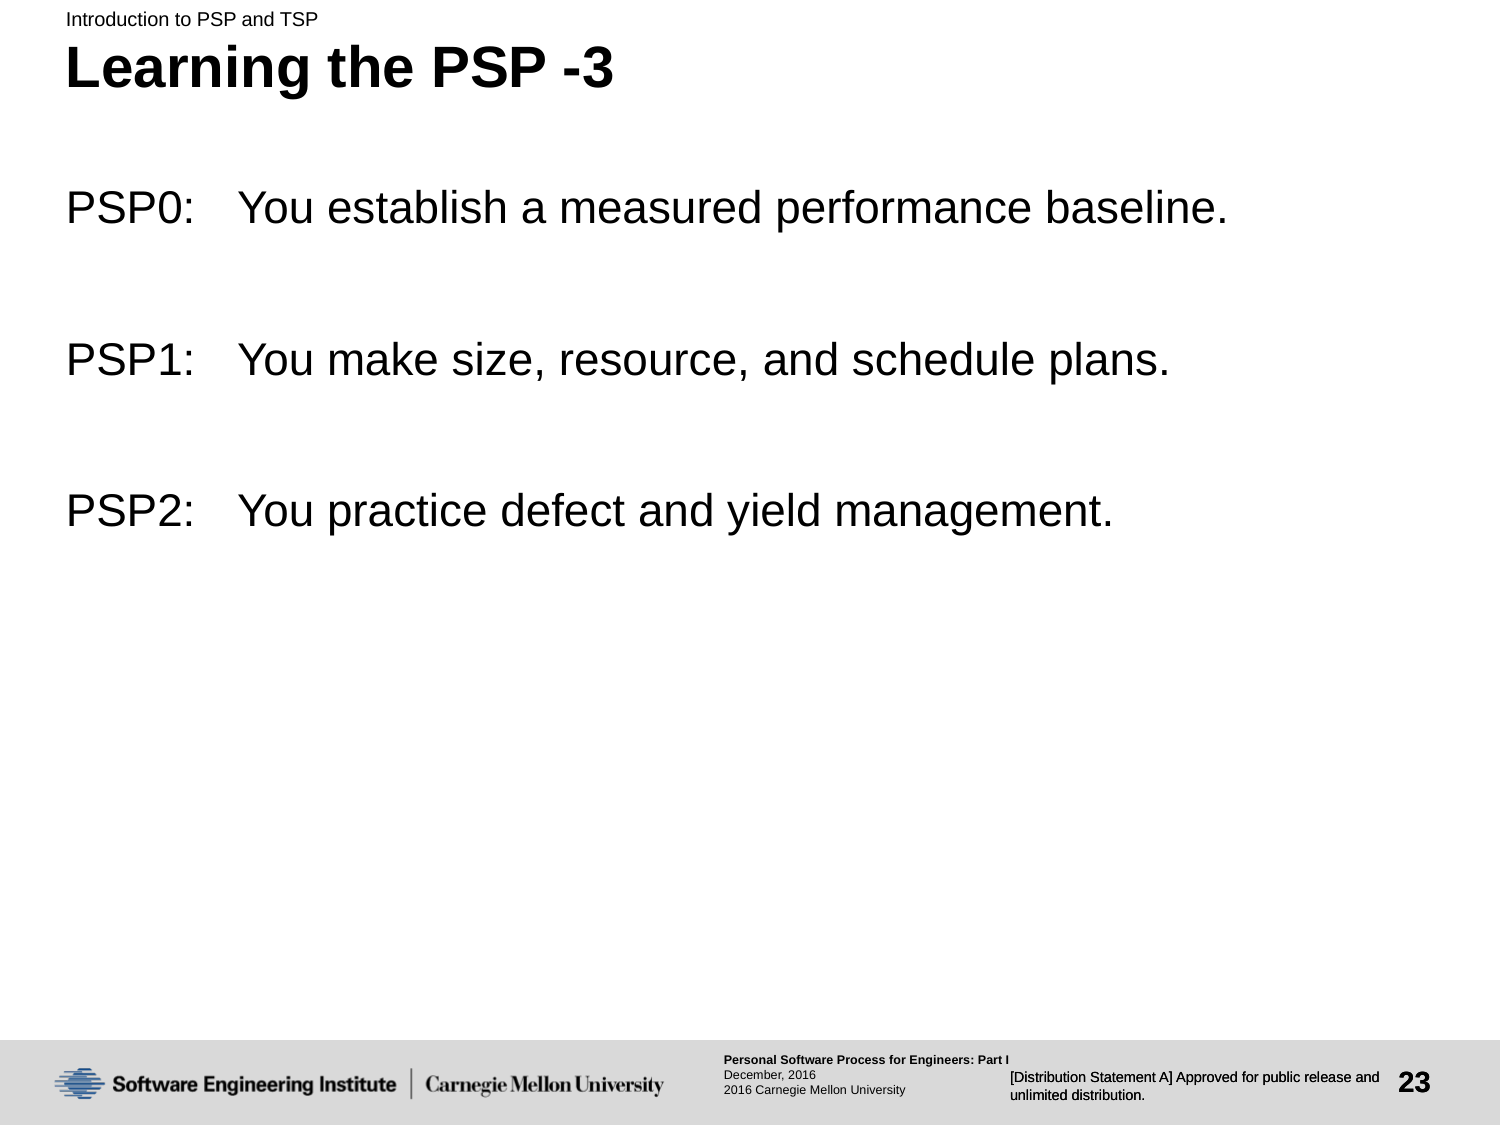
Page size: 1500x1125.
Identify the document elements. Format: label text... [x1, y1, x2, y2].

list Introduction to PSP and TSP [65, 6, 738, 31]
title Learning the PSP -3 [65, 37, 1313, 148]
picture [46, 1061, 673, 1104]
list PSP0: You establish a measured performance baseline. PSP1: You make size, resource, and schedule plans. PSP2: You practice defect and yield management. [65, 177, 1431, 1000]
